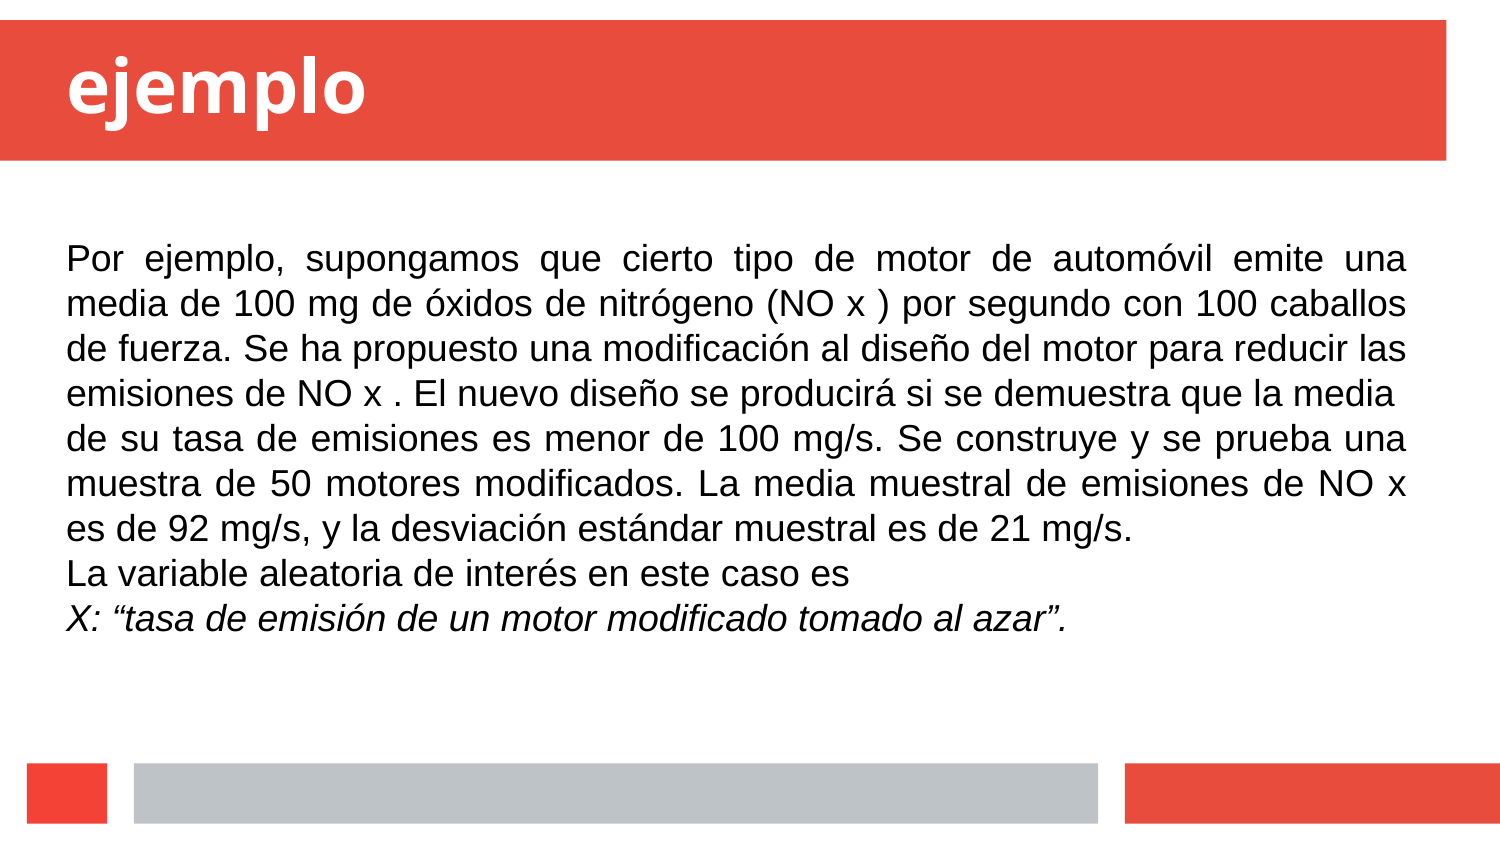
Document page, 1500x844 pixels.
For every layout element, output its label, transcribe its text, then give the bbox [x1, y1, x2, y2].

list Por ejemplo, supongamos que cierto tipo de motor de automóvil emite una media de 100 mg de óxidos de nitrógeno (NO x ) por segundo con 100 caballos de fuerza. Se ha propuesto una modificación al diseño del motor para reducir las emisiones de NO x . El nuevo diseño se producirá si se demuestra que la media de su tasa de emisiones es menor de 100 mg/s. Se construye y se prueba una muestra de 50 motores modificados. La media muestral de emisiones de NO x es de 92 mg/s, y la desviación estándar muestral es de 21 mg/s. La variable aleatoria de interés en este caso es X: “tasa de emisión de un motor modificado tomado al azar”. [53, 220, 1420, 744]
title ejemplo [53, 40, 1447, 141]
